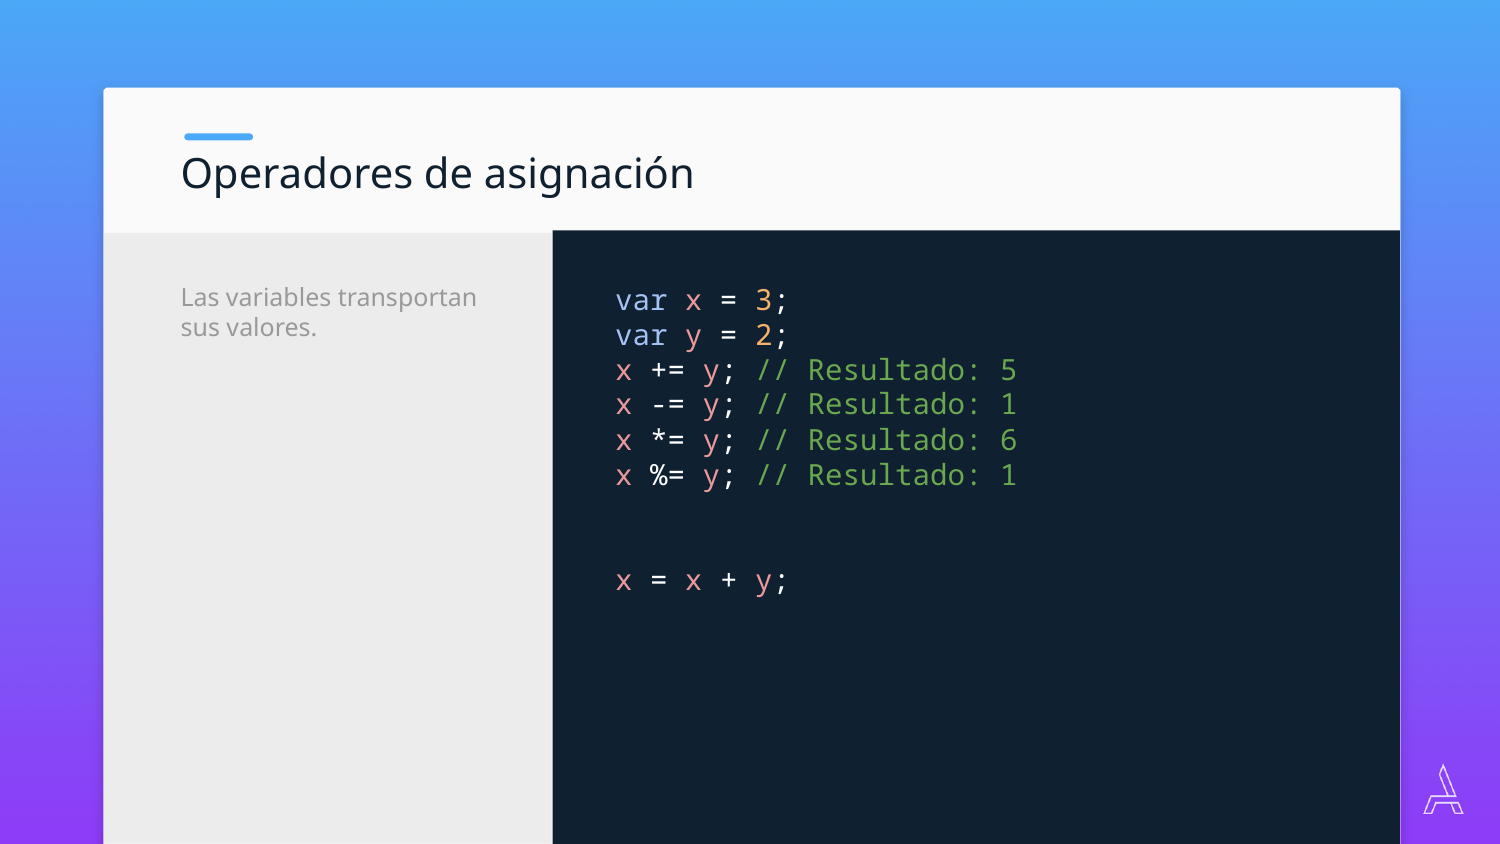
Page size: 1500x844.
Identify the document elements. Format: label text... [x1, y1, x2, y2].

text_box Operadores de asignación [165, 152, 979, 192]
text_box [184, 133, 254, 141]
picture [0, 0, 1500, 844]
text_box [103, 232, 552, 844]
text_box Las variables transportan sus valores. [165, 266, 538, 812]
text_box var x = 3; var y = 2; x += y; // Resultado: 5 x -= y; // Resultado: 1 x *= y; // Resultado: 6 x %= y; // Resultado: 1 x = x + y; [599, 266, 1396, 844]
text_box [552, 230, 1400, 844]
